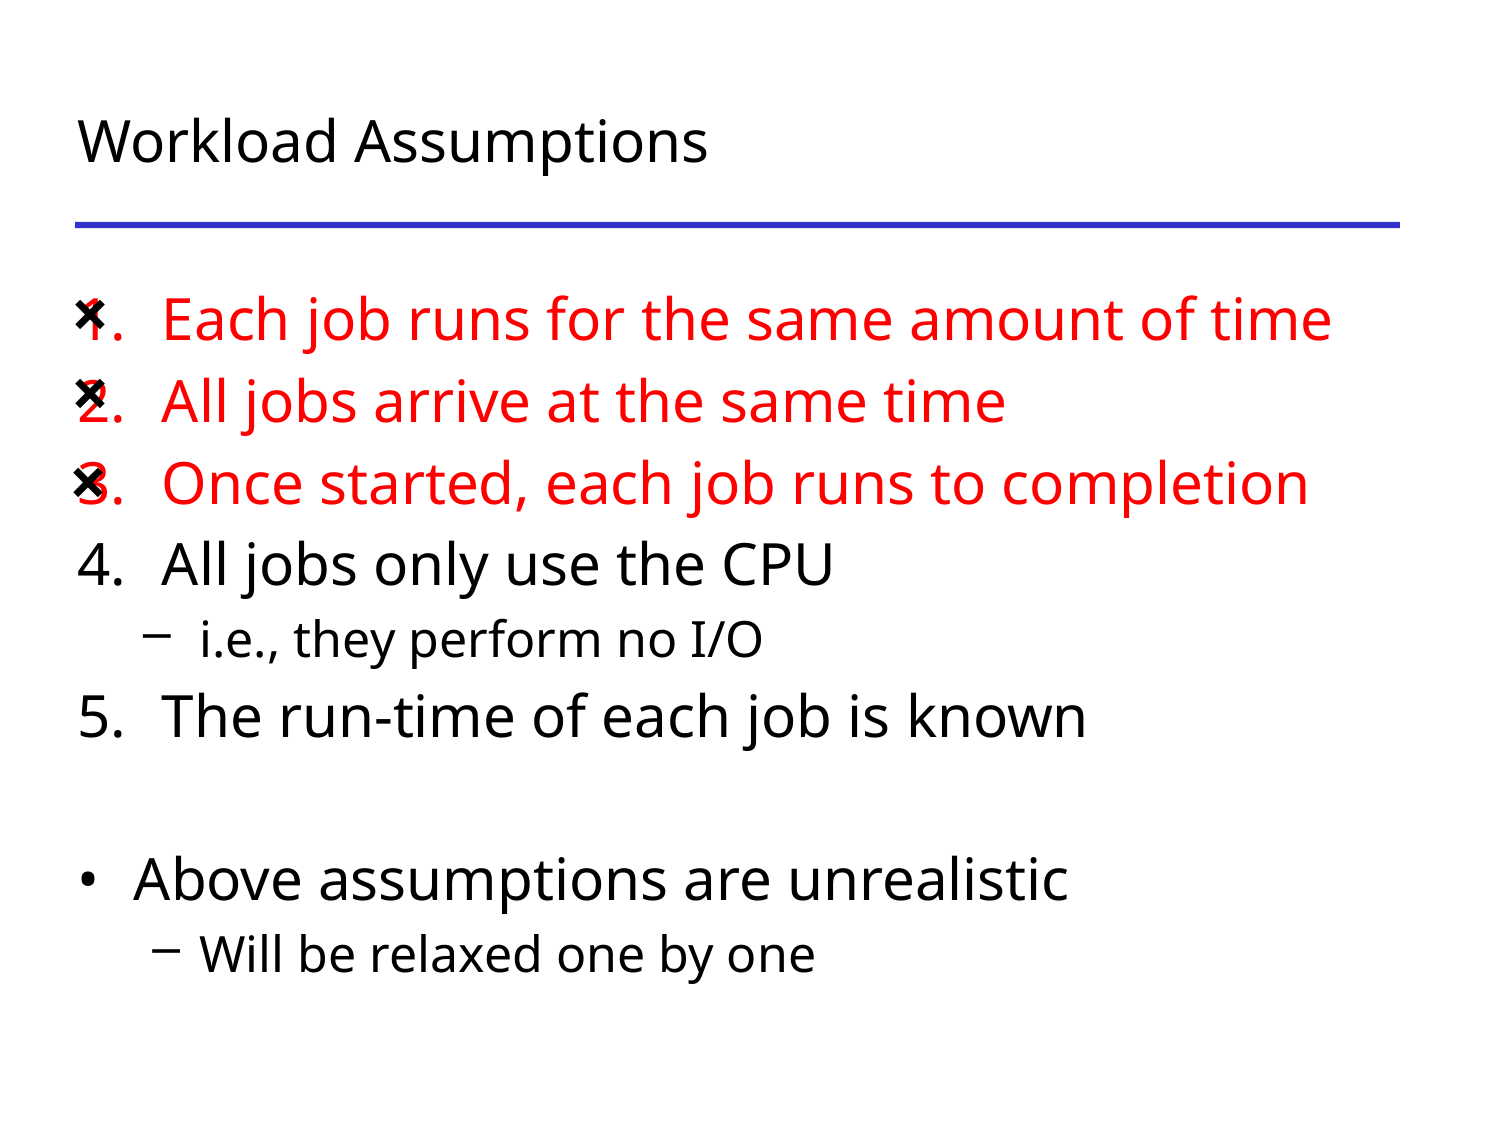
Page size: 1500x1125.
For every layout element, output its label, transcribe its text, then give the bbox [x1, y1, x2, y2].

text_box × [57, 342, 126, 438]
title Workload Assumptions [62, 74, 1451, 213]
text_box × [54, 431, 123, 527]
text_box × [57, 263, 126, 342]
list Each job runs for the same amount of time All jobs arrive at the same time Once started, each job runs to completion All jobs only use the CPU i.e., they perform no I/O The run-time of each job is known Above assumptions are unrealistic Will be relaxed one by one [62, 274, 1463, 1076]
